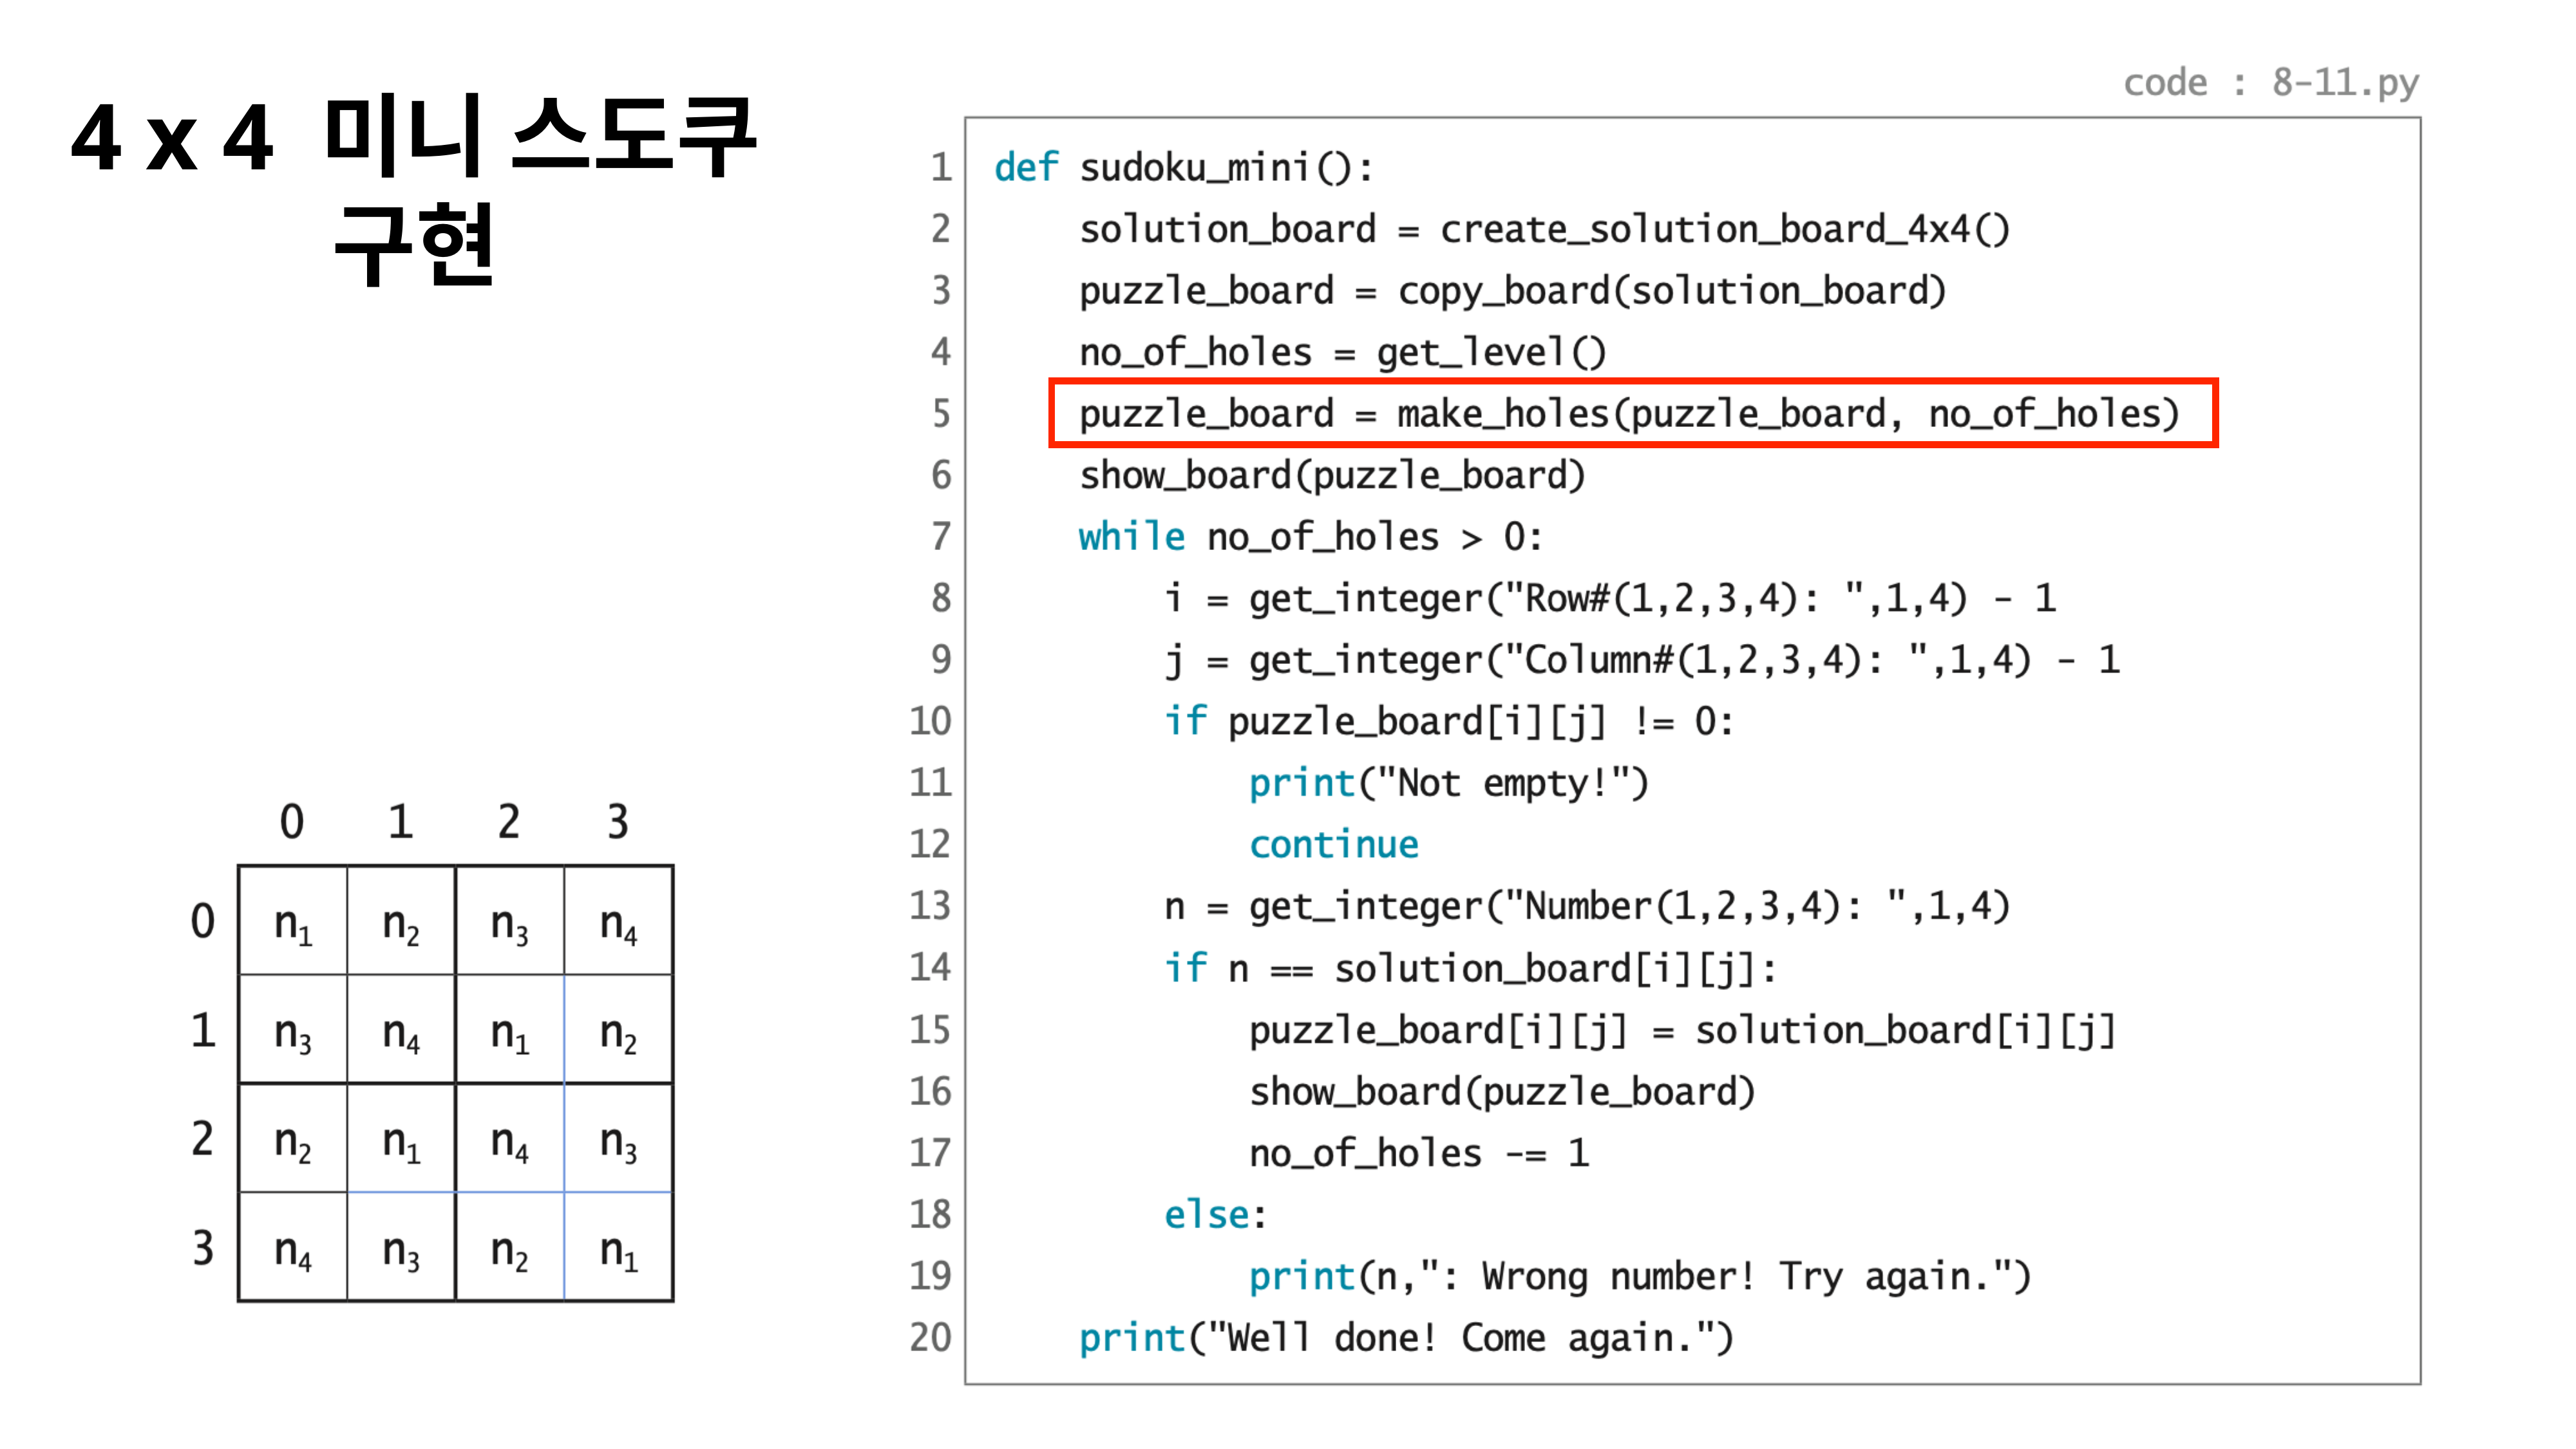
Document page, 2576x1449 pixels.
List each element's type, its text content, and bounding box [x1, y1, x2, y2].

text_box 4 x 4 미니 스도쿠 구현 [62, 70, 769, 305]
picture [181, 794, 685, 1309]
picture [895, 51, 2438, 1401]
